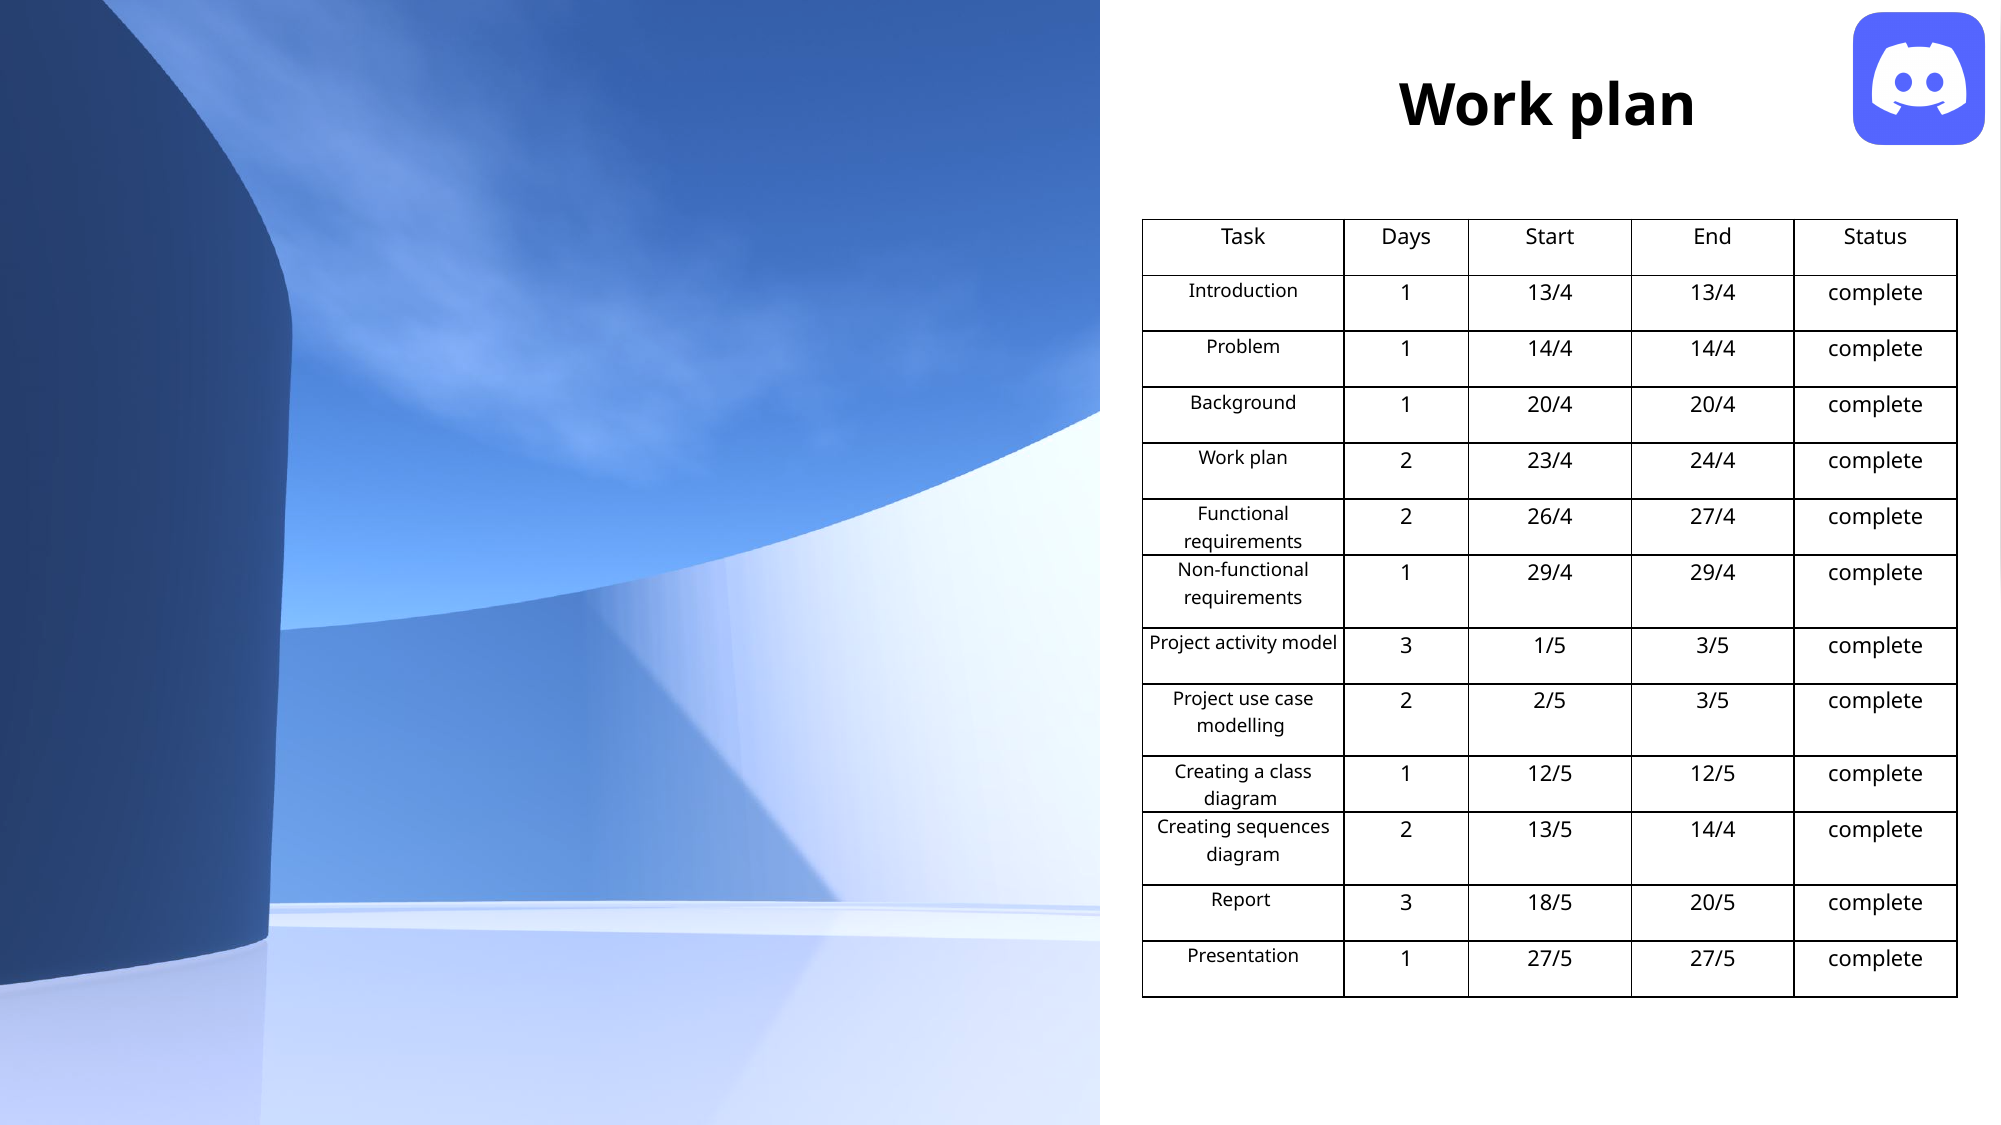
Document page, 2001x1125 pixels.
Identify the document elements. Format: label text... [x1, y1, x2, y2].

table_cell 1 [1345, 556, 1468, 627]
table_cell 3/5 [1632, 685, 1793, 755]
table_cell 14/4 [1469, 332, 1631, 386]
table_cell complete [1795, 276, 1956, 330]
table_cell 2 [1345, 500, 1468, 554]
table_cell Project activity model [1143, 629, 1343, 683]
table_cell 24/4 [1632, 444, 1793, 498]
table_cell Non-functional requirements [1143, 556, 1343, 627]
text_box [1100, 0, 2000, 1125]
table_cell Creating sequences diagram [1143, 813, 1343, 884]
table_cell 3 [1345, 886, 1468, 940]
table_cell Creating a class diagram [1143, 757, 1343, 811]
table_cell Work plan [1143, 444, 1343, 498]
table_cell 12/5 [1632, 757, 1793, 811]
table_cell 2/5 [1469, 685, 1631, 755]
table_header End [1632, 220, 1793, 275]
table_header Status [1795, 220, 1956, 275]
table_cell 3/5 [1632, 629, 1793, 683]
table_header Start [1469, 220, 1631, 275]
table_cell 13/4 [1469, 276, 1631, 330]
table_cell 27/5 [1469, 942, 1631, 996]
table_cell 1/5 [1469, 629, 1631, 683]
table_cell Presentation [1143, 942, 1343, 996]
table_cell 27/5 [1632, 942, 1793, 996]
table_cell 1 [1345, 942, 1468, 996]
table_cell 1 [1345, 757, 1468, 811]
table_cell 1 [1345, 332, 1468, 386]
table_cell complete [1795, 757, 1956, 811]
table_cell 14/4 [1632, 813, 1793, 884]
table_cell Introduction [1143, 276, 1343, 330]
table_cell 2 [1345, 813, 1468, 884]
table_header Task [1143, 220, 1343, 275]
table_cell complete [1795, 500, 1956, 554]
table_cell complete [1795, 388, 1956, 442]
table_cell 3 [1345, 629, 1468, 683]
table_cell Project use case modelling [1143, 685, 1343, 755]
picture [1809, 0, 2000, 189]
table_cell 18/5 [1469, 886, 1631, 940]
table_cell 14/4 [1632, 332, 1793, 386]
table_cell 23/4 [1469, 444, 1631, 498]
table_cell complete [1795, 444, 1956, 498]
table_cell 1 [1345, 388, 1468, 442]
table_cell Report [1143, 886, 1343, 940]
table_cell 13/4 [1632, 276, 1793, 330]
table_cell 12/5 [1469, 757, 1631, 811]
table_cell 1 [1345, 276, 1468, 330]
table_cell 20/4 [1632, 388, 1793, 442]
table_cell 29/4 [1632, 556, 1793, 627]
table_cell 20/4 [1469, 388, 1631, 442]
table_cell 20/5 [1632, 886, 1793, 940]
table_cell 26/4 [1469, 500, 1631, 554]
table_cell 29/4 [1469, 556, 1631, 627]
table_cell complete [1795, 629, 1956, 683]
table_cell 2 [1345, 685, 1468, 755]
table_cell complete [1795, 942, 1956, 996]
text_box Work plan [1100, 54, 1712, 144]
table_cell Background [1143, 388, 1343, 442]
table_cell complete [1795, 556, 1956, 627]
table_cell complete [1795, 813, 1956, 884]
table_cell Problem [1143, 332, 1343, 386]
picture [0, 0, 1100, 1125]
table_cell 2 [1345, 444, 1468, 498]
table_cell Functional requirements [1143, 500, 1343, 554]
table_header Days [1345, 220, 1468, 275]
table_cell complete [1795, 685, 1956, 755]
table_cell complete [1795, 886, 1956, 940]
table_cell 13/5 [1469, 813, 1631, 884]
table_cell 27/4 [1632, 500, 1793, 554]
table_cell complete [1795, 332, 1956, 386]
